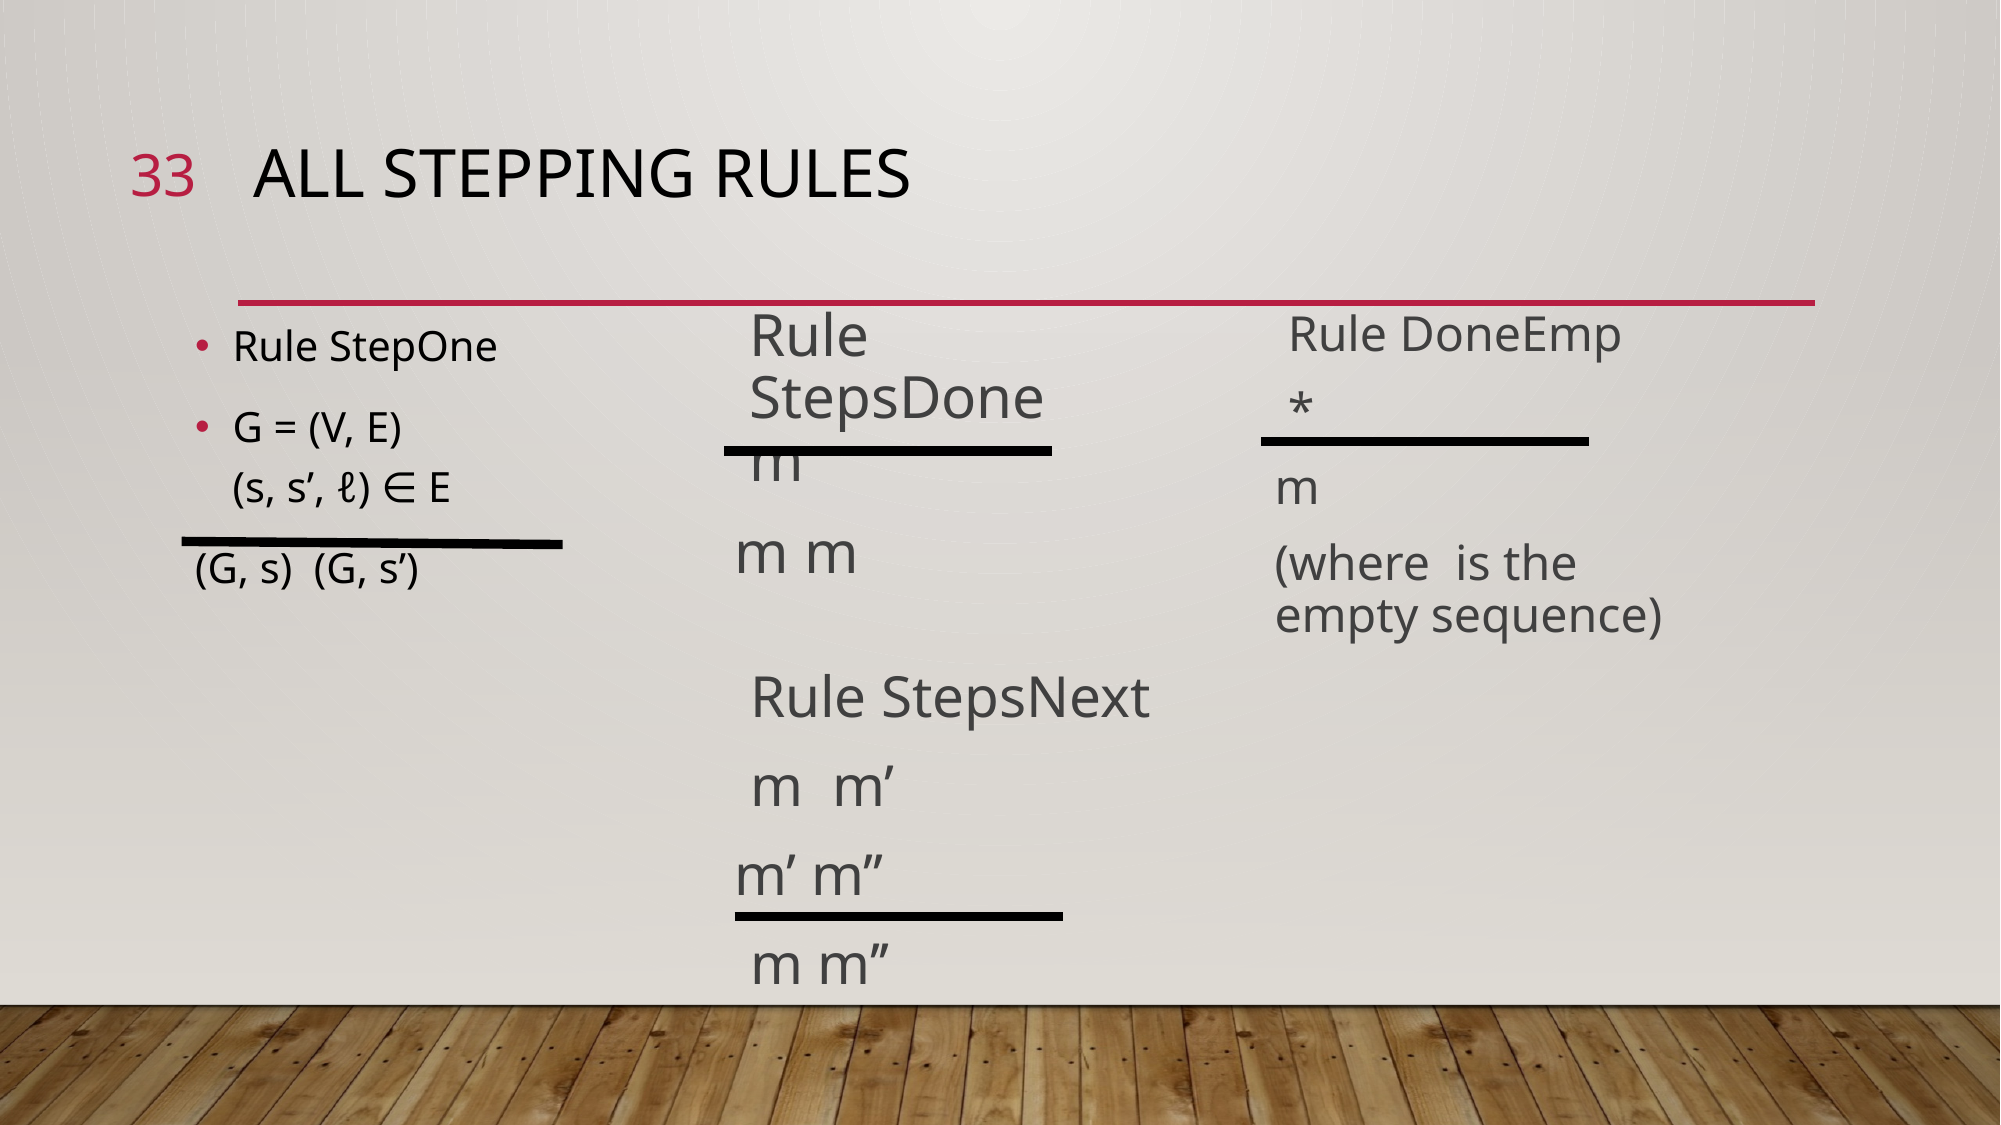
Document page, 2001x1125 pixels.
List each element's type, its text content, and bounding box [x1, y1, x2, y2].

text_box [181, 541, 563, 545]
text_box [734, 660, 1159, 1011]
picture [0, 1005, 2000, 1125]
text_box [723, 298, 1159, 648]
title All Stepping Rules [238, 131, 1814, 305]
slide_number 33 [78, 131, 212, 214]
